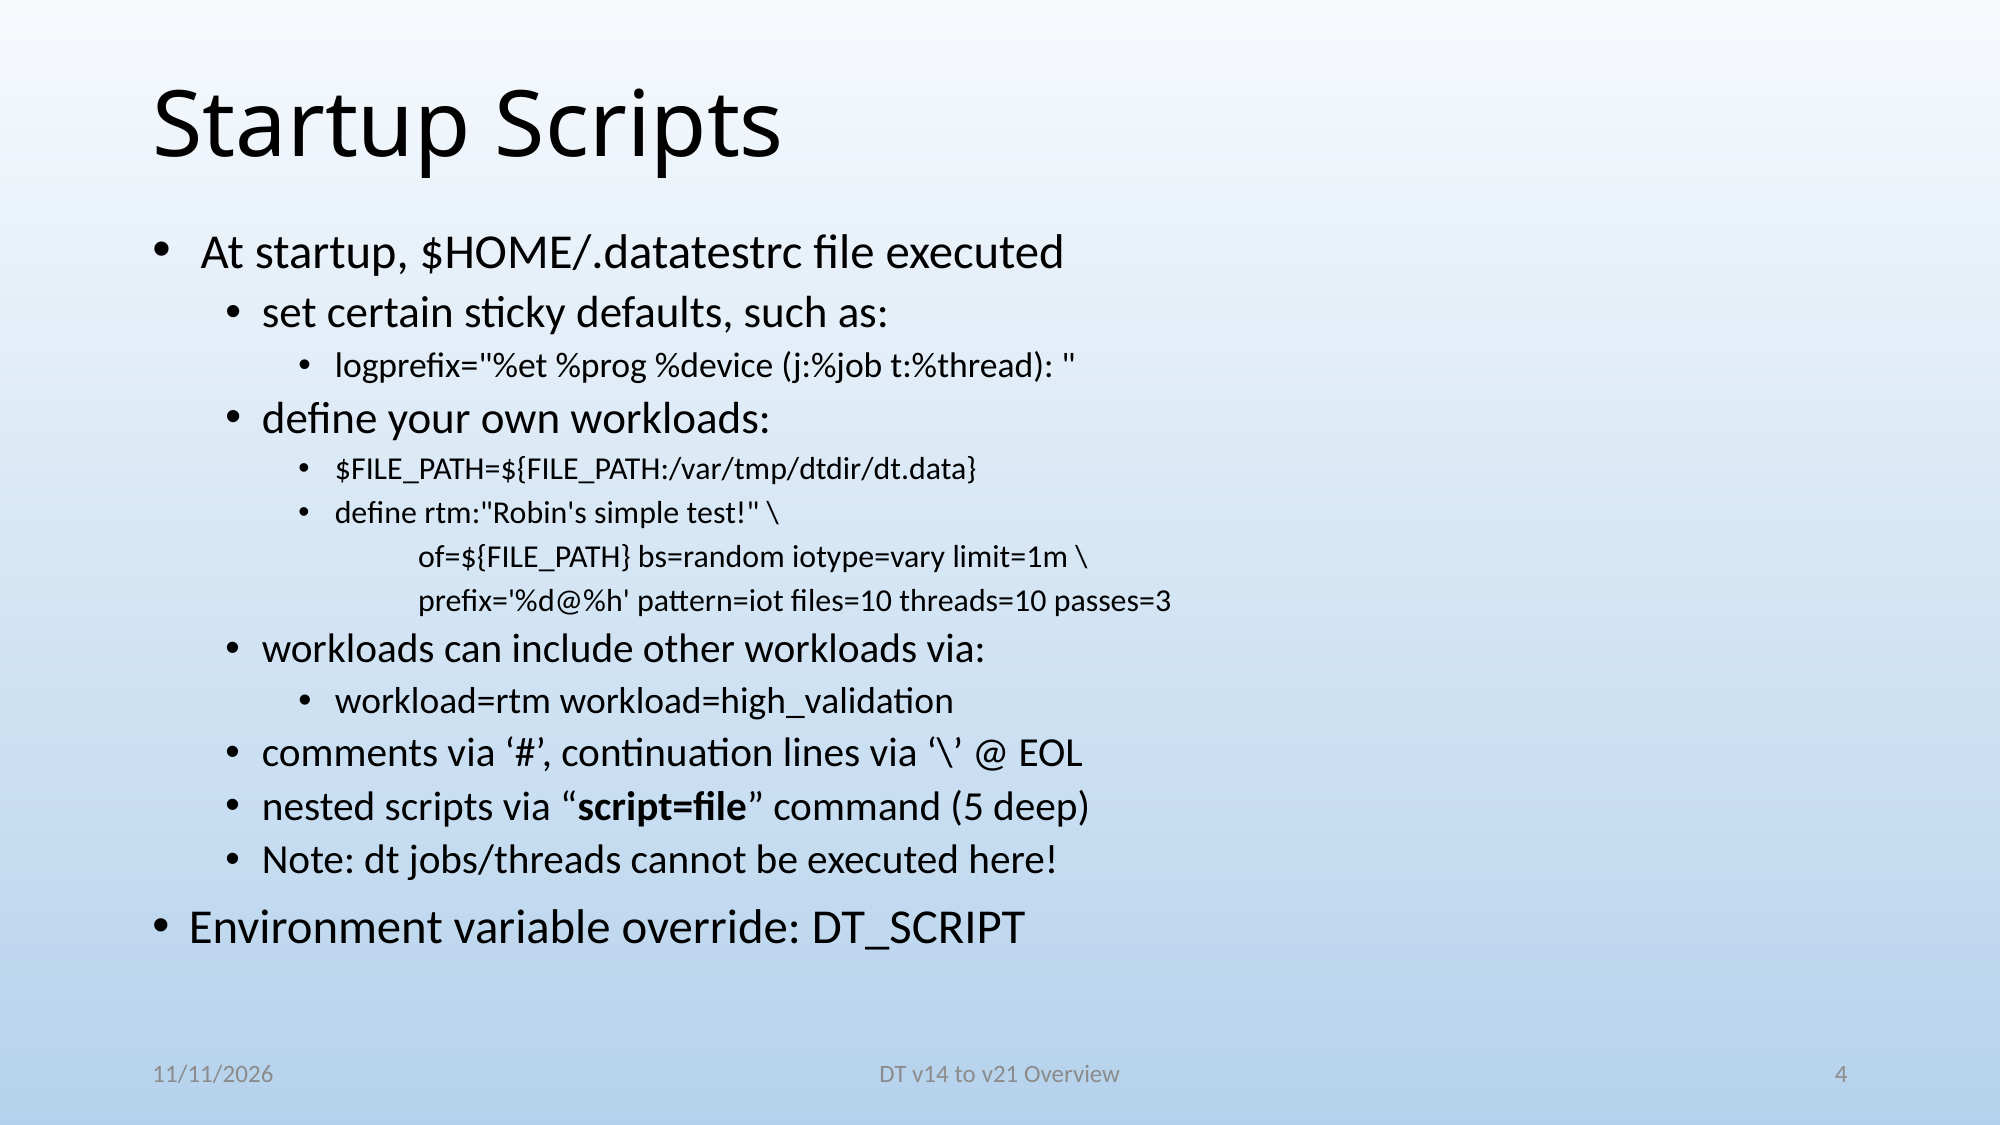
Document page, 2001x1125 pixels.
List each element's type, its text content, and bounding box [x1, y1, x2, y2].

footer DT v14 to v21 Overview [662, 1042, 1338, 1103]
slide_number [137, 1042, 588, 1103]
slide_number 4 [1412, 1042, 1863, 1103]
list At startup, $HOME/.datatestrc file executed set certain sticky defaults, such as: logprefix="%et %prog %device (j:%job t:%thread): " define your own workloads: $FILE_PATH=${FILE_PATH:/var/tmp/dtdir/dt.data} define rtm:"Robin's simple test!" \ of=${FILE_PATH} bs=random iotype=vary limit=1m \ prefix='%d@%h' pattern=iot files=10 threads=10 passes=3 workloads can include other workloads via: workload=rtm workload=high_validation comments via ‘#’, continuation lines via ‘\’ @ EOL nested scripts via “script=file” command (5 deep) Note: dt jobs/threads cannot be executed here! Environment variable override: DT_SCRIPT [137, 215, 1863, 968]
title Startup Scripts [137, 59, 1863, 194]
